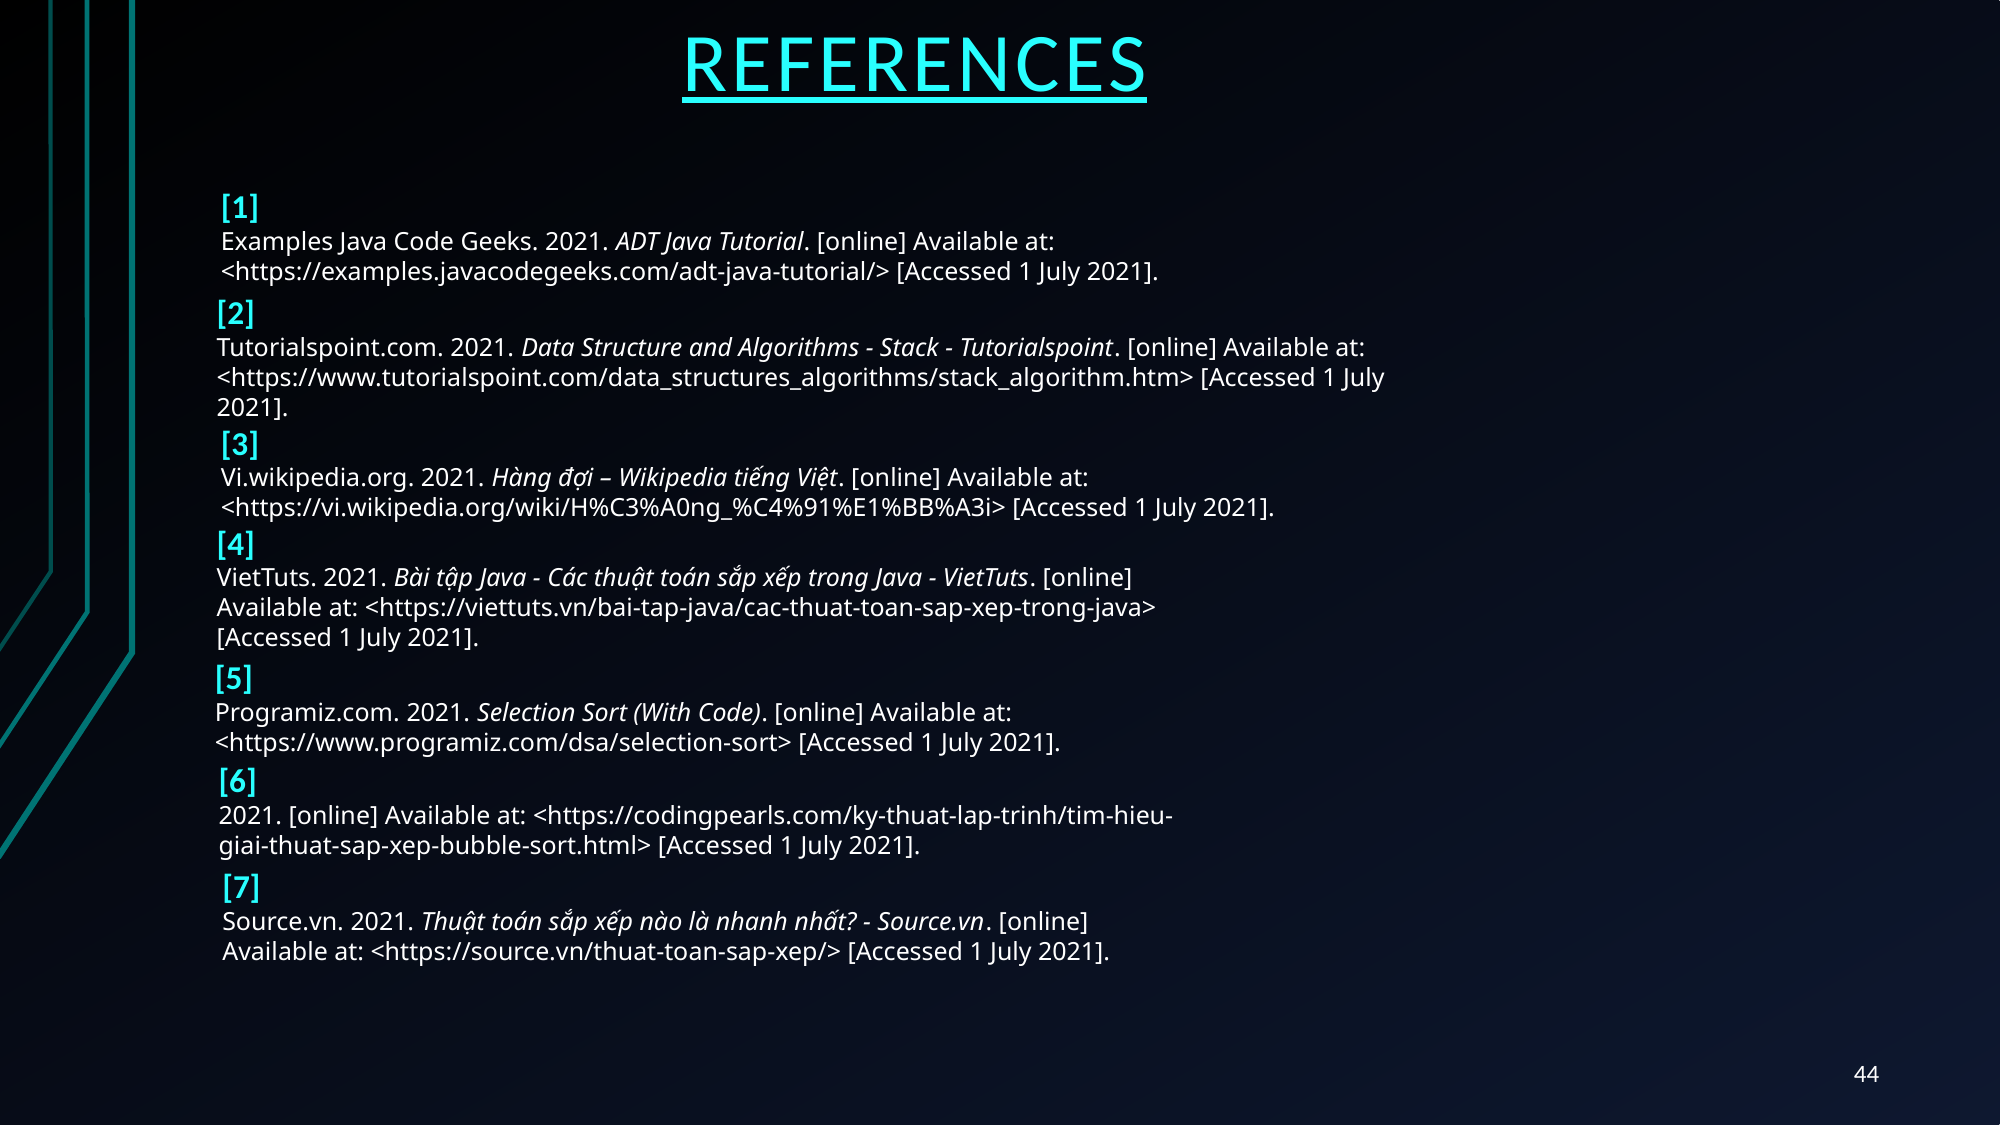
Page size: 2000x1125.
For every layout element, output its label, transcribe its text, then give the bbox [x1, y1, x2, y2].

text_box [6] 2021. [online] Available at: <https://codingpearls.com/ky-thuat-lap-trinh/tim-hieu-giai-thuat-sap-xep-bubble-sort.html> [Accessed 1 July 2021]. [203, 752, 1207, 867]
title REFERENCES [662, 6, 1188, 120]
text_box [3] Vi.wikipedia.org. 2021. Hàng đợi – Wikipedia tiếng Việt. [online] Available at: <https://vi.wikipedia.org/wiki/H%C3%A0ng_%C4%91%E1%BB%A3i> [Accessed 1 July 2021]. [206, 414, 1423, 529]
slide_number 44 [1732, 1042, 1900, 1103]
text_box [4] VietTuts. 2021. Bài tập Java - Các thuật toán sắp xếp trong Java - VietTuts. [online] Available at: <https://viettuts.vn/bai-tap-java/cac-thuat-toan-sap-xep-trong-java> [Accessed 1 July 2021]. [201, 514, 1205, 659]
text_box [5] Programiz.com. 2021. Selection Sort (With Code). [online] Available at: <https://www.programiz.com/dsa/selection-sort> [Accessed 1 July 2021]. [200, 649, 1203, 764]
text_box [7] Source.vn. 2021. Thuật toán sắp xếp nào là nhanh nhất? - Source.vn. [online] Available at: <https://source.vn/thuat-toan-sap-xep/> [Accessed 1 July 2021]. [207, 857, 1211, 973]
text_box [2] Tutorialspoint.com. 2021. Data Structure and Algorithms - Stack - Tutorialspoint. [online] Available at: <https://www.tutorialspoint.com/data_structures_algorithms/stack_algorithm.htm> [Accessed 1 July 2021]. [201, 284, 1452, 429]
text_box [1] Examples Java Code Geeks. 2021. ADT Java Tutorial. [online] Available at: <https://examples.javacodegeeks.com/adt-java-tutorial/> [Accessed 1 July 2021]. [206, 177, 1448, 284]
